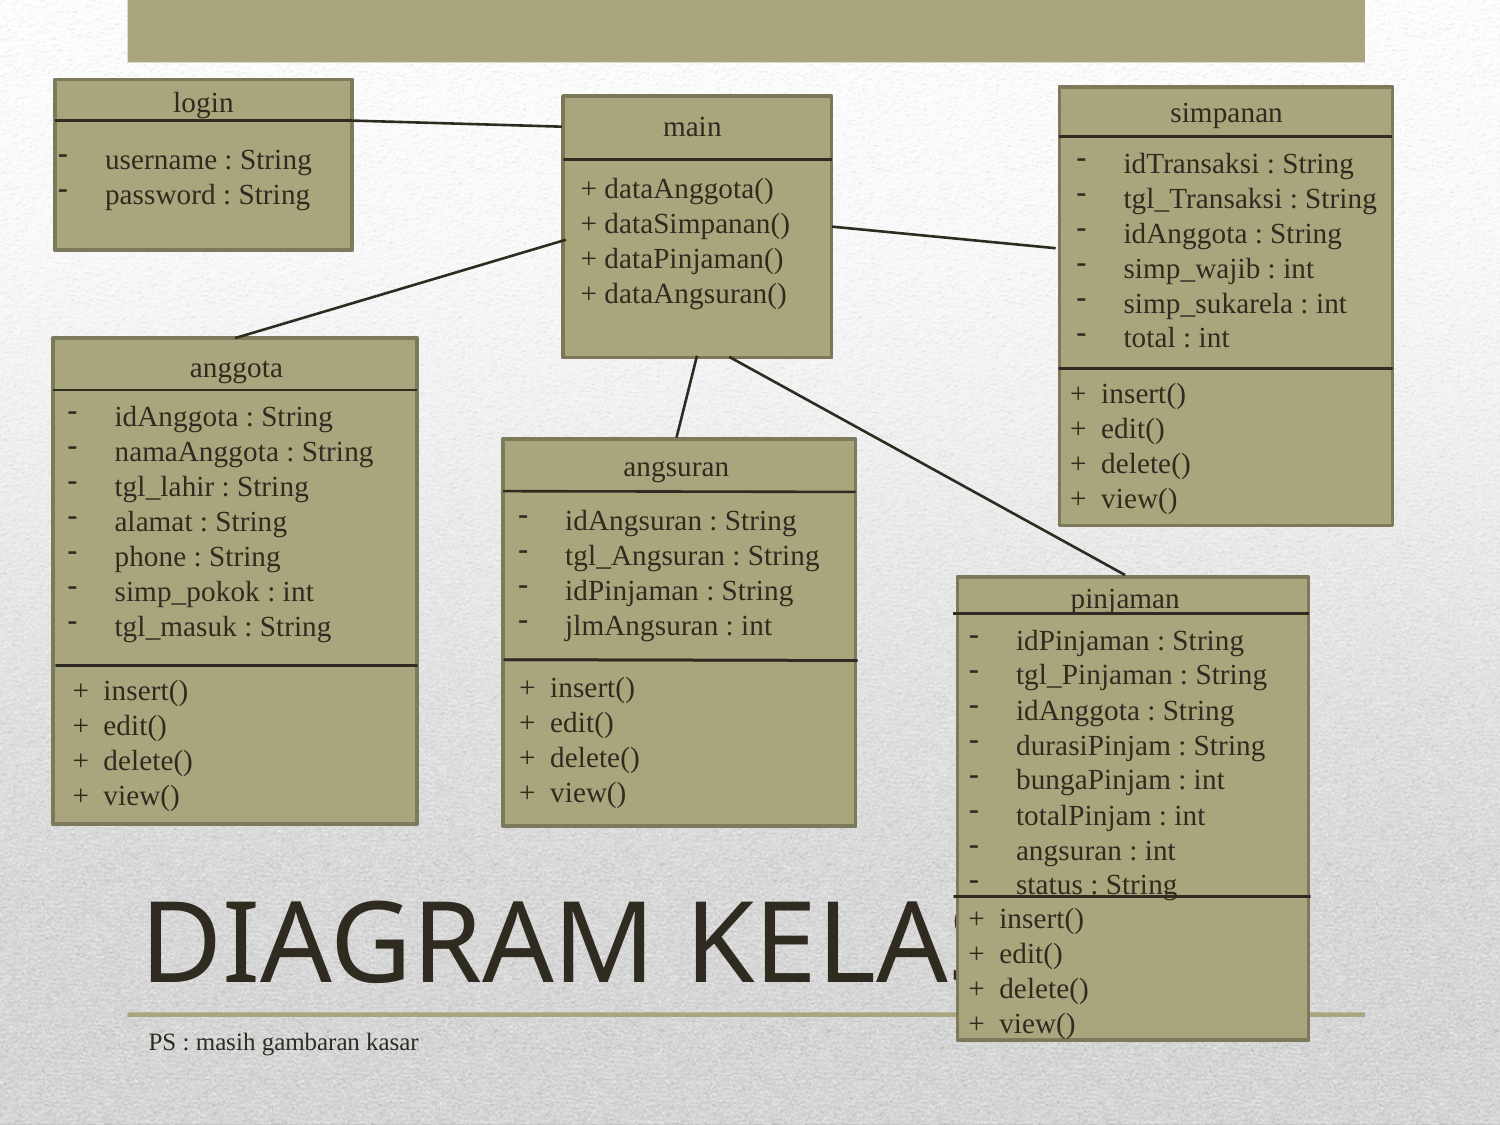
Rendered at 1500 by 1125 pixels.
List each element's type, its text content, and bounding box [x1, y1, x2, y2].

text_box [728, 356, 1126, 576]
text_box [502, 437, 859, 827]
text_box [42, 75, 376, 252]
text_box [675, 354, 698, 439]
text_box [1054, 85, 1394, 527]
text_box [52, 337, 419, 825]
text_box PS : masih gambaran kasar [133, 1018, 434, 1063]
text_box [561, 93, 833, 360]
title DIAGRAM KELAS [125, 750, 947, 1013]
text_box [351, 119, 563, 128]
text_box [234, 239, 567, 339]
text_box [952, 571, 1312, 1050]
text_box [831, 225, 1057, 250]
